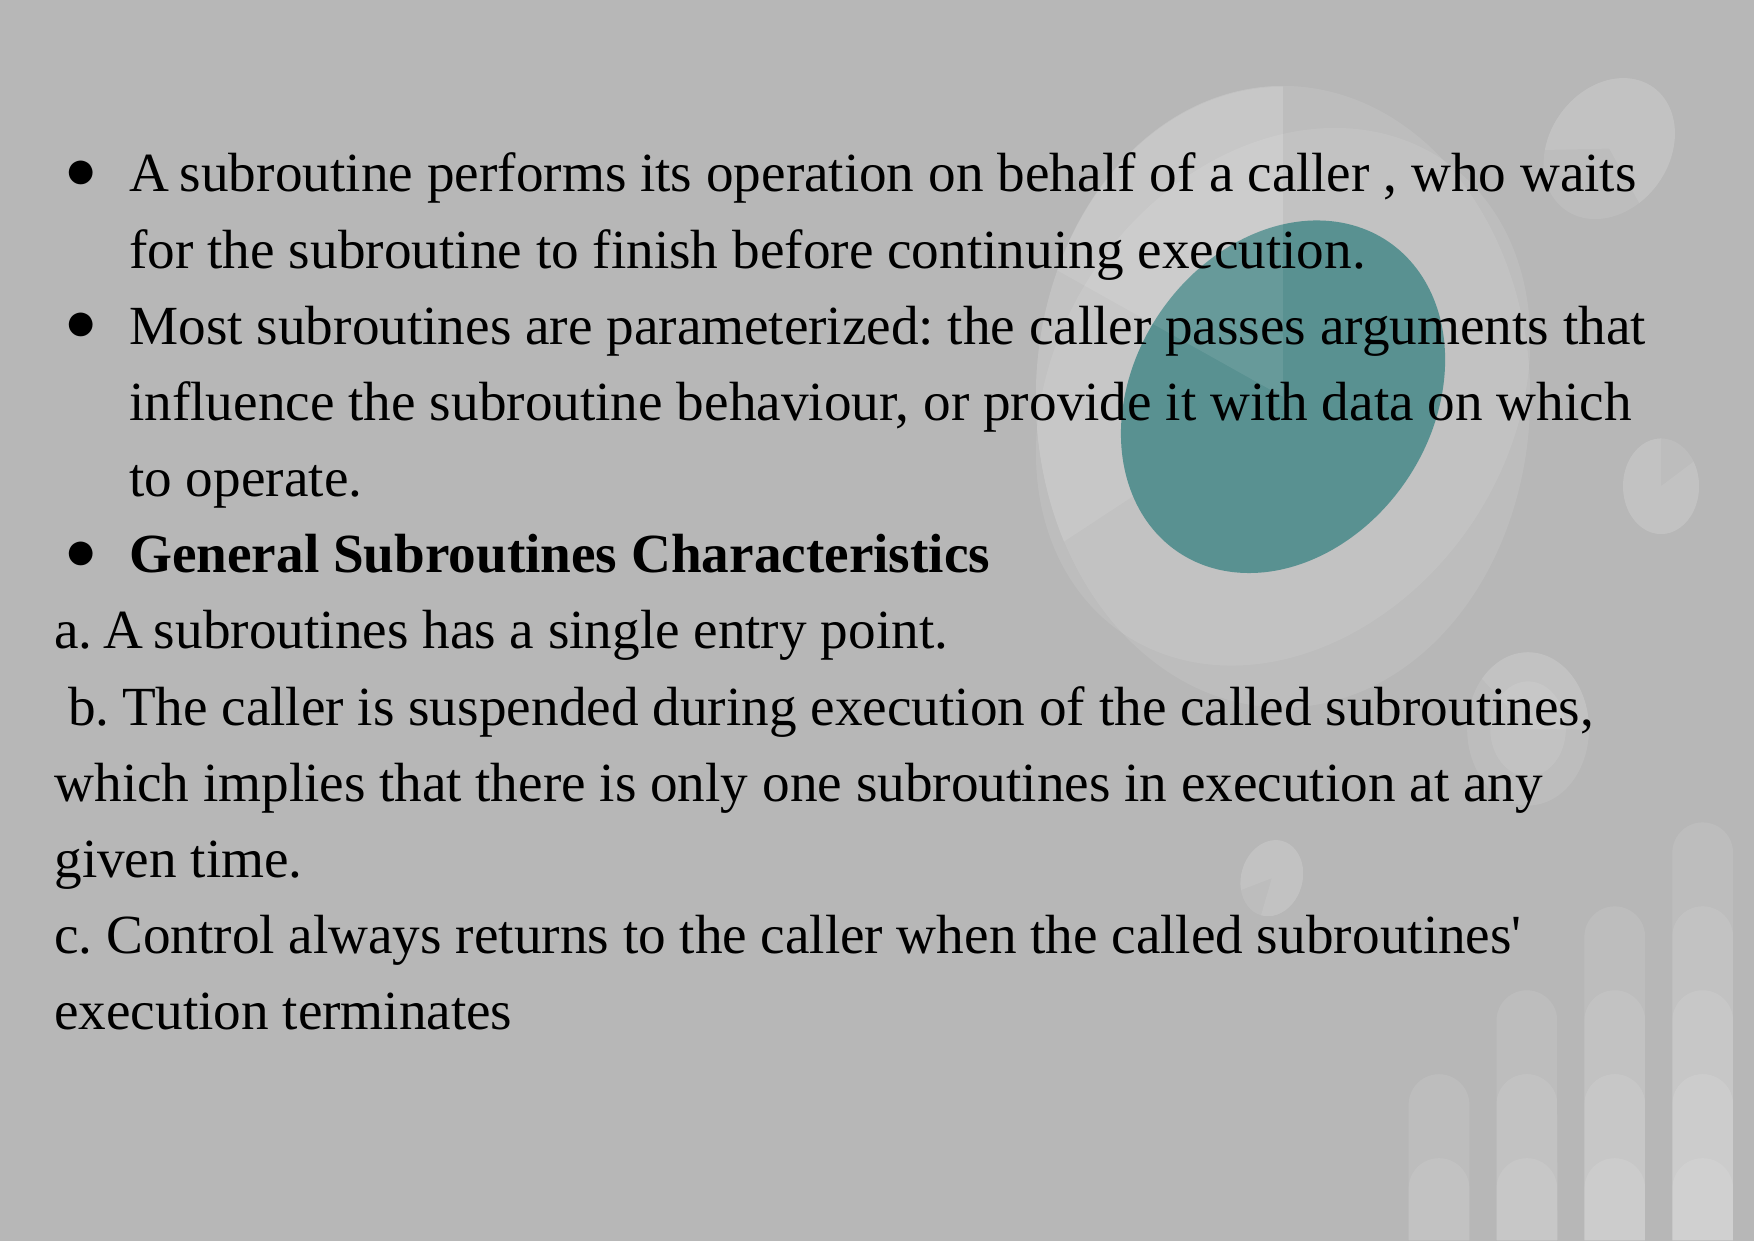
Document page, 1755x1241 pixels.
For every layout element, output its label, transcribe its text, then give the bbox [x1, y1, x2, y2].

title A subroutine performs its operation on behalf of a caller , who waits for the subroutine to finish before continuing execution. Most subroutines are parameterized: the caller passes arguments that influence the subroutine behaviour, or provide it with data on which to operate. General Subroutines Characteristics a. A subroutines has a single entry point. b. The caller is suspended during execution of the called subroutines, which implies that there is only one subroutines in execution at any given time. c. Control always returns to the caller when the called subroutines' execution terminates [54, 124, 1656, 1118]
